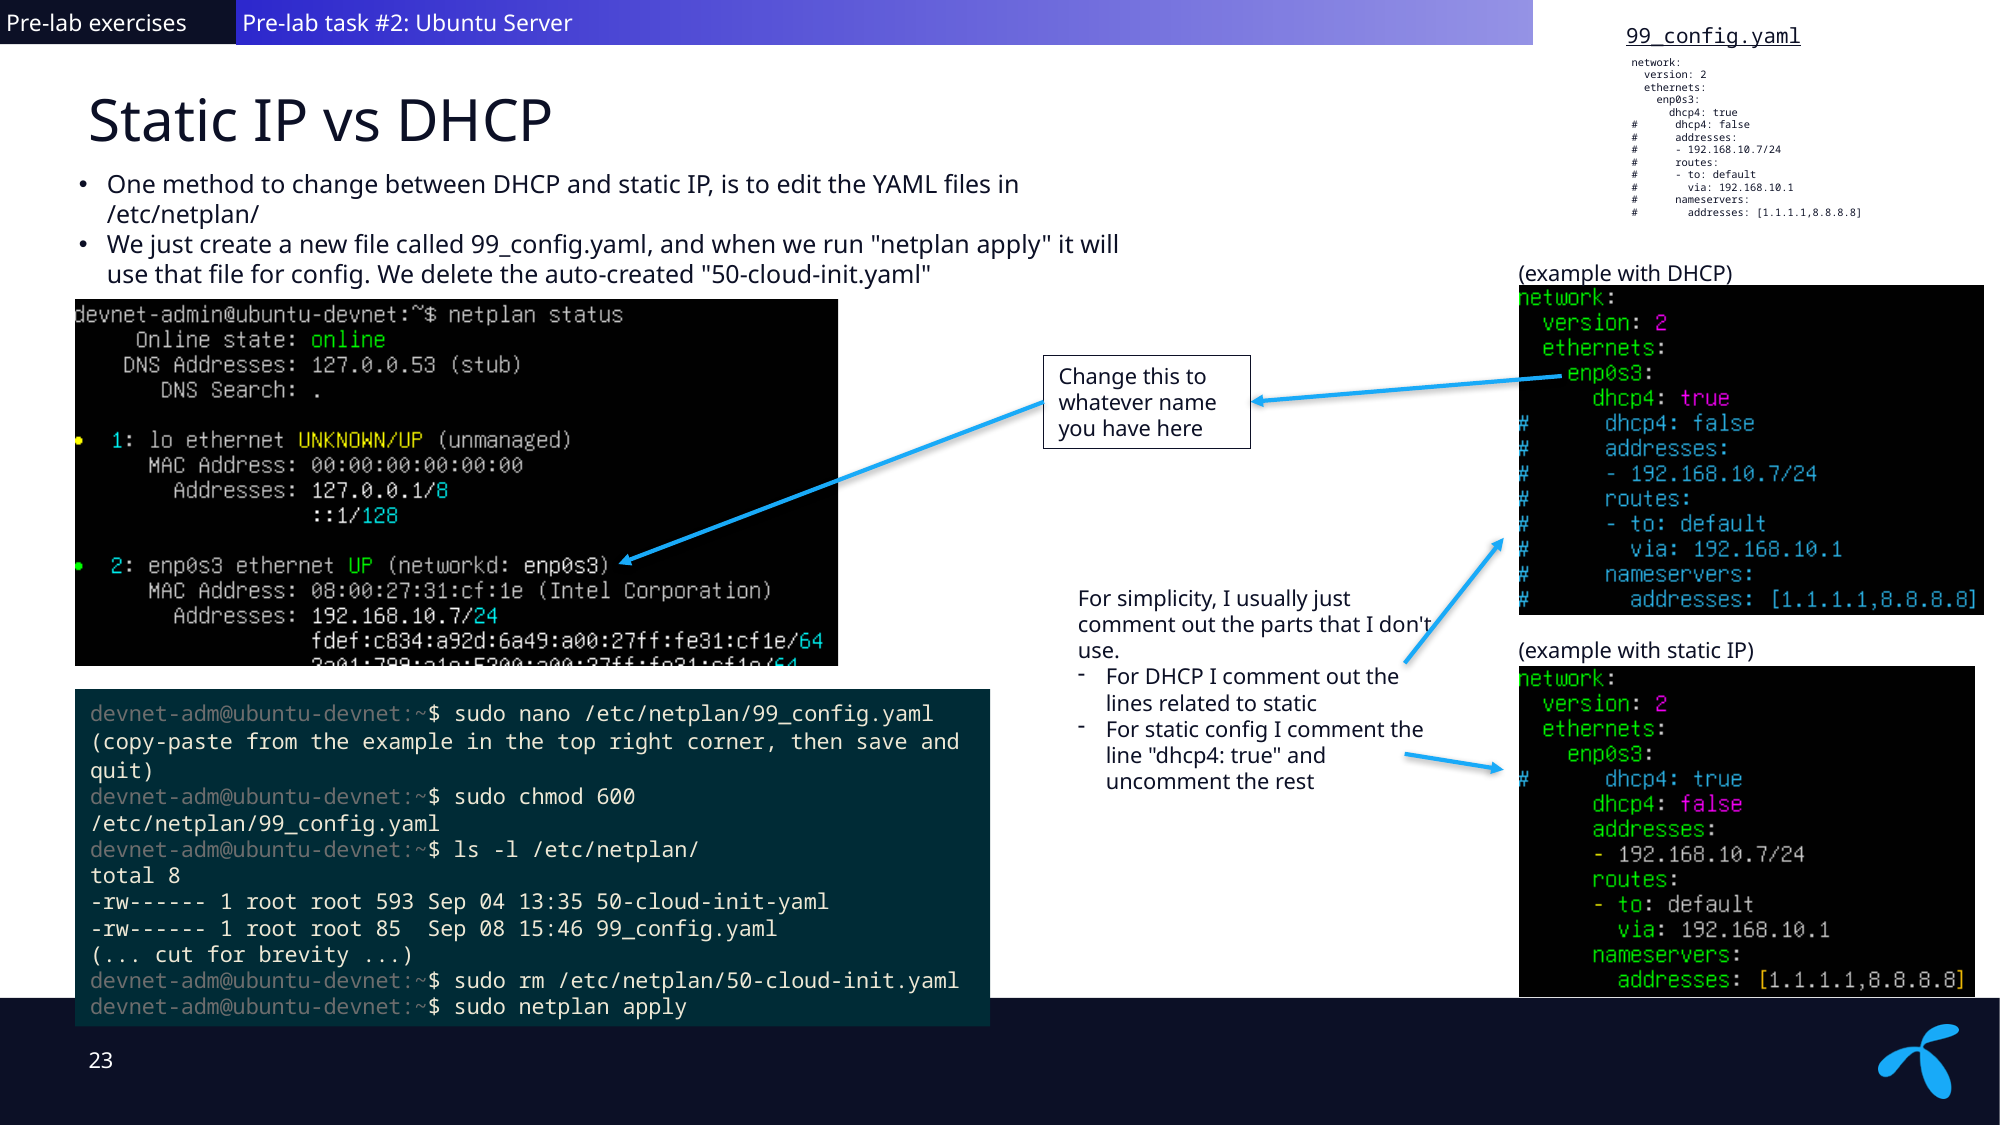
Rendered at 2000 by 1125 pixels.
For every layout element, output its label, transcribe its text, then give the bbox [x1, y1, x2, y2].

picture [1519, 666, 1975, 997]
text_box (example with static IP) [1503, 629, 1842, 671]
footer Pre-lab exercises [0, 0, 236, 45]
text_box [1404, 753, 1504, 770]
slide_number 23 [88, 1027, 237, 1099]
text_box For simplicity, I usually just comment out the parts that I don't use. For DHCP I comment out the lines related to static For static config I comment the line "dhcp4: true" and uncomment the rest [1063, 576, 1457, 802]
picture [1519, 285, 1984, 615]
text_box 99_config.yaml [1611, 15, 1987, 55]
text_box (example with DHCP) [1503, 252, 1842, 294]
picture [74, 299, 839, 666]
text_box Static IP vs DHCP [88, 78, 1616, 168]
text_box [1404, 537, 1504, 664]
text_box devnet-adm@ubuntu-devnet:~$ sudo nano /etc/netplan/99_config.yaml (copy-paste from the example in the top right corner, then save and quit) devnet-adm@ubuntu-devnet:~$ sudo chmod 600 /etc/netplan/99_config.yaml devnet-adm@ubuntu-devnet:~$ ls -l /etc/netplan/ total 8 -rw------ 1 root root 593 Sep 04 13:35 50-cloud-init-yaml -rw------ 1 root root 85 Sep 08 15:46 99_config.yaml (... cut for brevity ...) devnet-adm@ubuntu-devnet:~$ sudo rm /etc/netplan/50-cloud-init.yaml devnet-adm@ubuntu-devnet:~$ sudo netplan apply [75, 689, 991, 1027]
text_box Pre-lab task #2: Ubuntu Server [236, 0, 1533, 45]
picture [1878, 1024, 1959, 1099]
text_box One method to change between DHCP and static IP, is to edit the YAML files in /etc/netplan/ We just create a new file called 99_config.yaml, and when we run "netplan apply" it will use that file for config. We delete the auto-created "50-cloud-init.yaml" [64, 161, 1173, 297]
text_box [1250, 375, 1562, 403]
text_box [618, 402, 1045, 565]
text_box network: version: 2 ethernets: enp0s3: dhcp4: true # dhcp4: false # addresses: # - 192.168.10.7/24 # routes: # - to: default # via: 192.168.10.1 # nameservers: # addresses: [1.1.1.1,8.8.8.8] [1616, 55, 1984, 226]
text_box Change this to whatever name you have here [1043, 355, 1251, 449]
